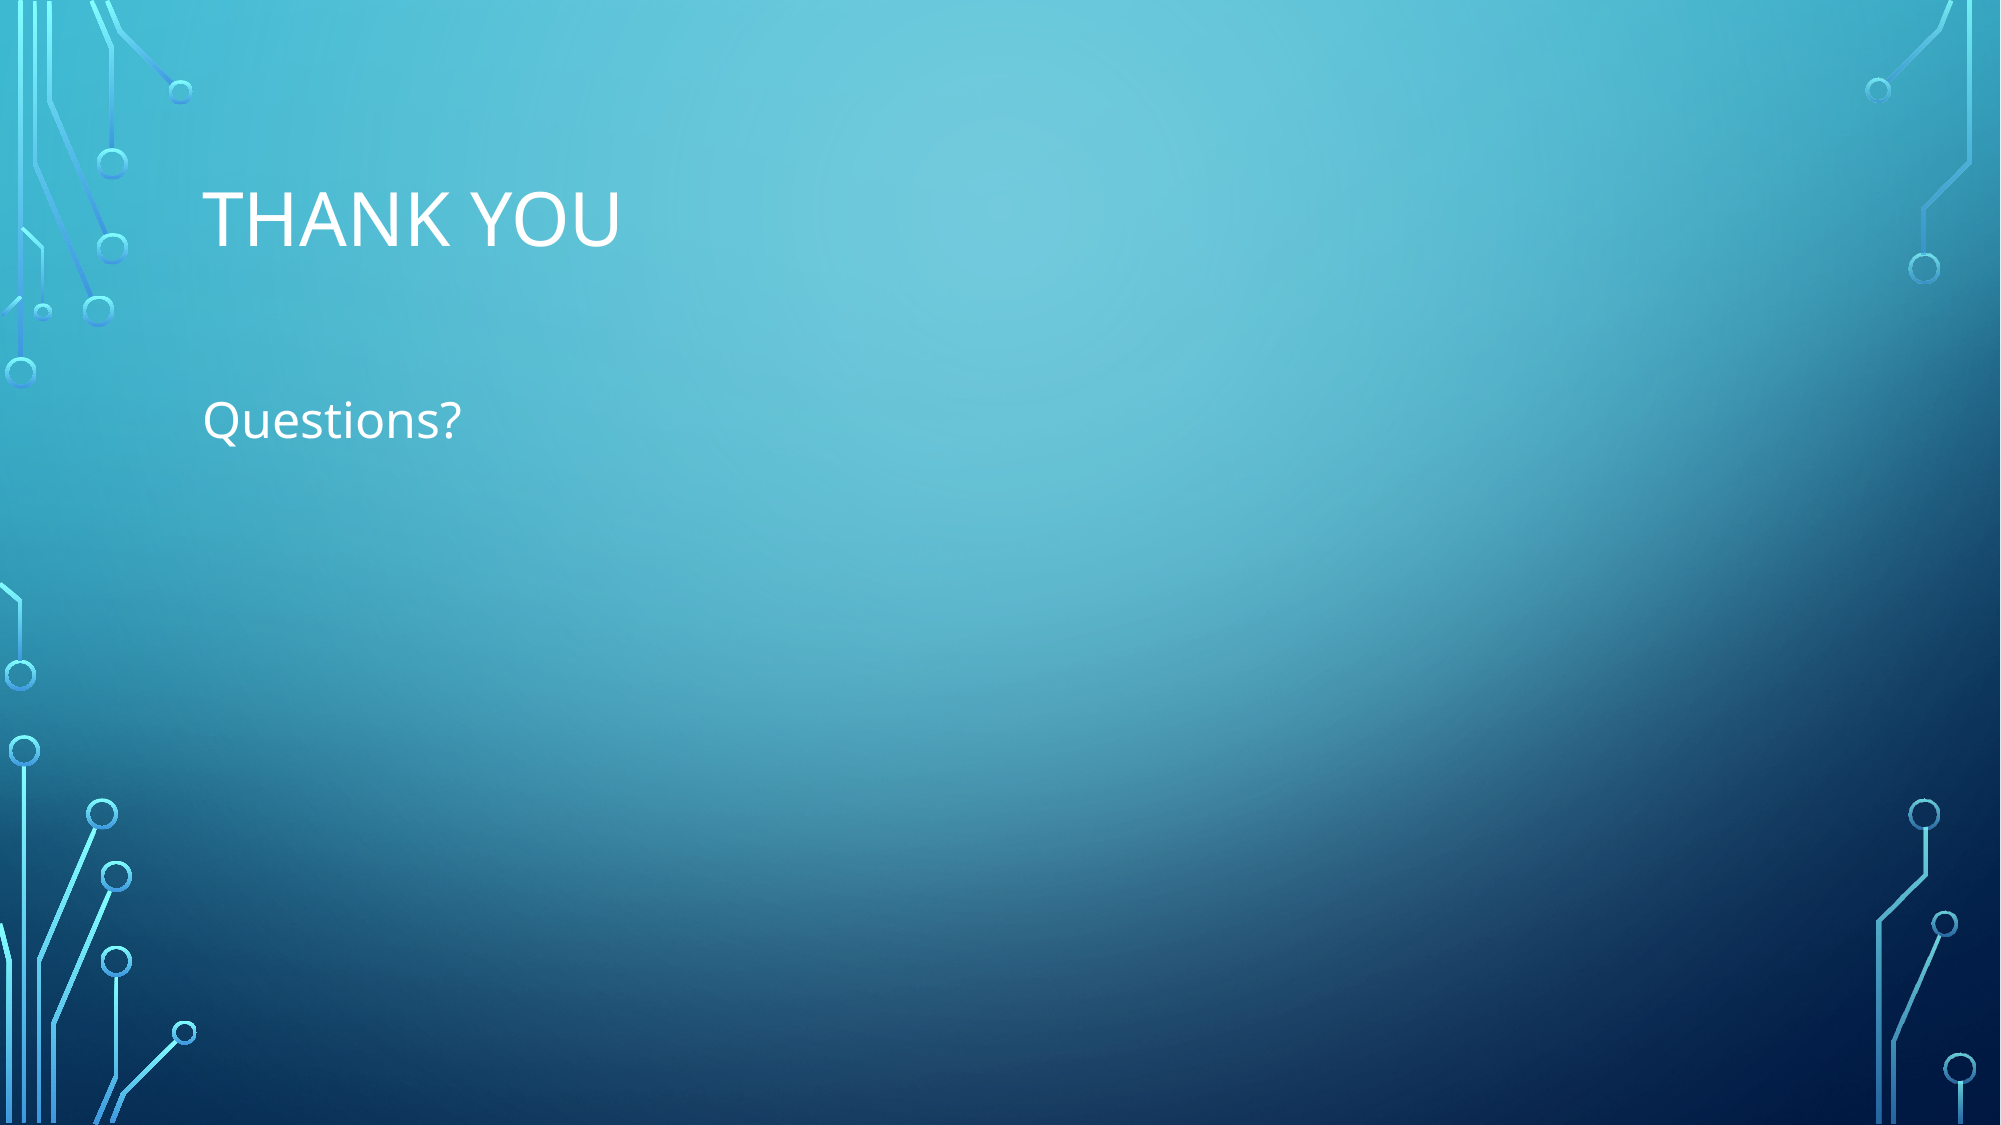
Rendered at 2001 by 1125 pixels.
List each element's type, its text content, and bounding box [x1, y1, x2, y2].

list Questions? [187, 369, 1813, 950]
title Thank You [187, 101, 1813, 344]
